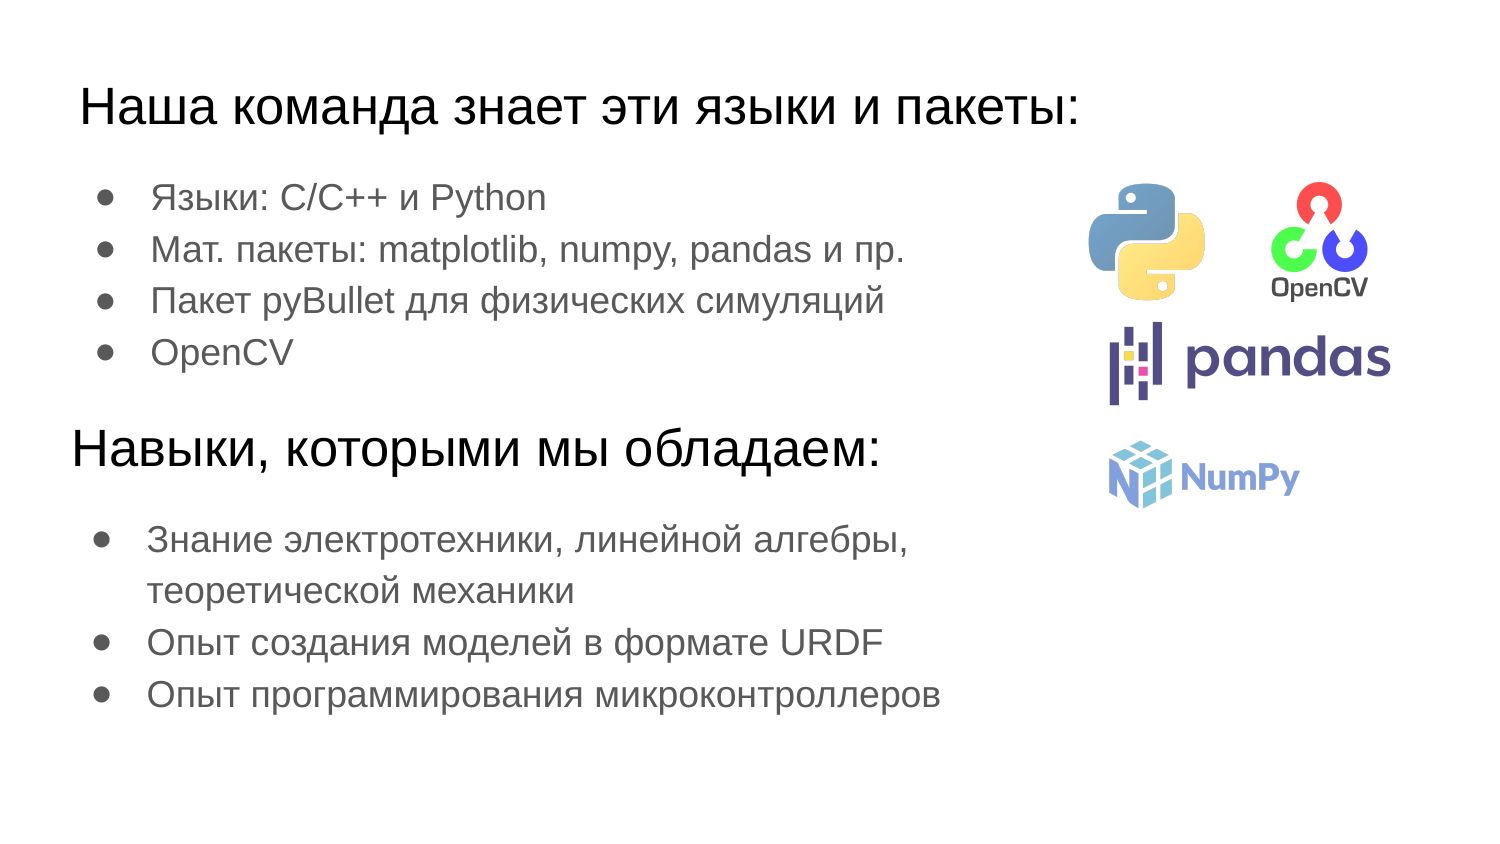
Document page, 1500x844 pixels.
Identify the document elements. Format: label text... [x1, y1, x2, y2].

text_box Языки: C/C++ и Python Мат. пакеты: matplotlib, numpy, pandas и пр. Пакет pyBullet для физических симуляций OpenCV [60, 151, 971, 389]
list Знание электротехники, линейной алгебры, теоретической механики Опыт создания моделей в формате URDF Опыт программирования микроконтроллеров [56, 493, 967, 844]
picture [1084, 179, 1404, 524]
title Навыки, которыми мы обладаем: [56, 399, 975, 493]
title Наша команда знает эти языки и пакеты: [64, 57, 1204, 152]
